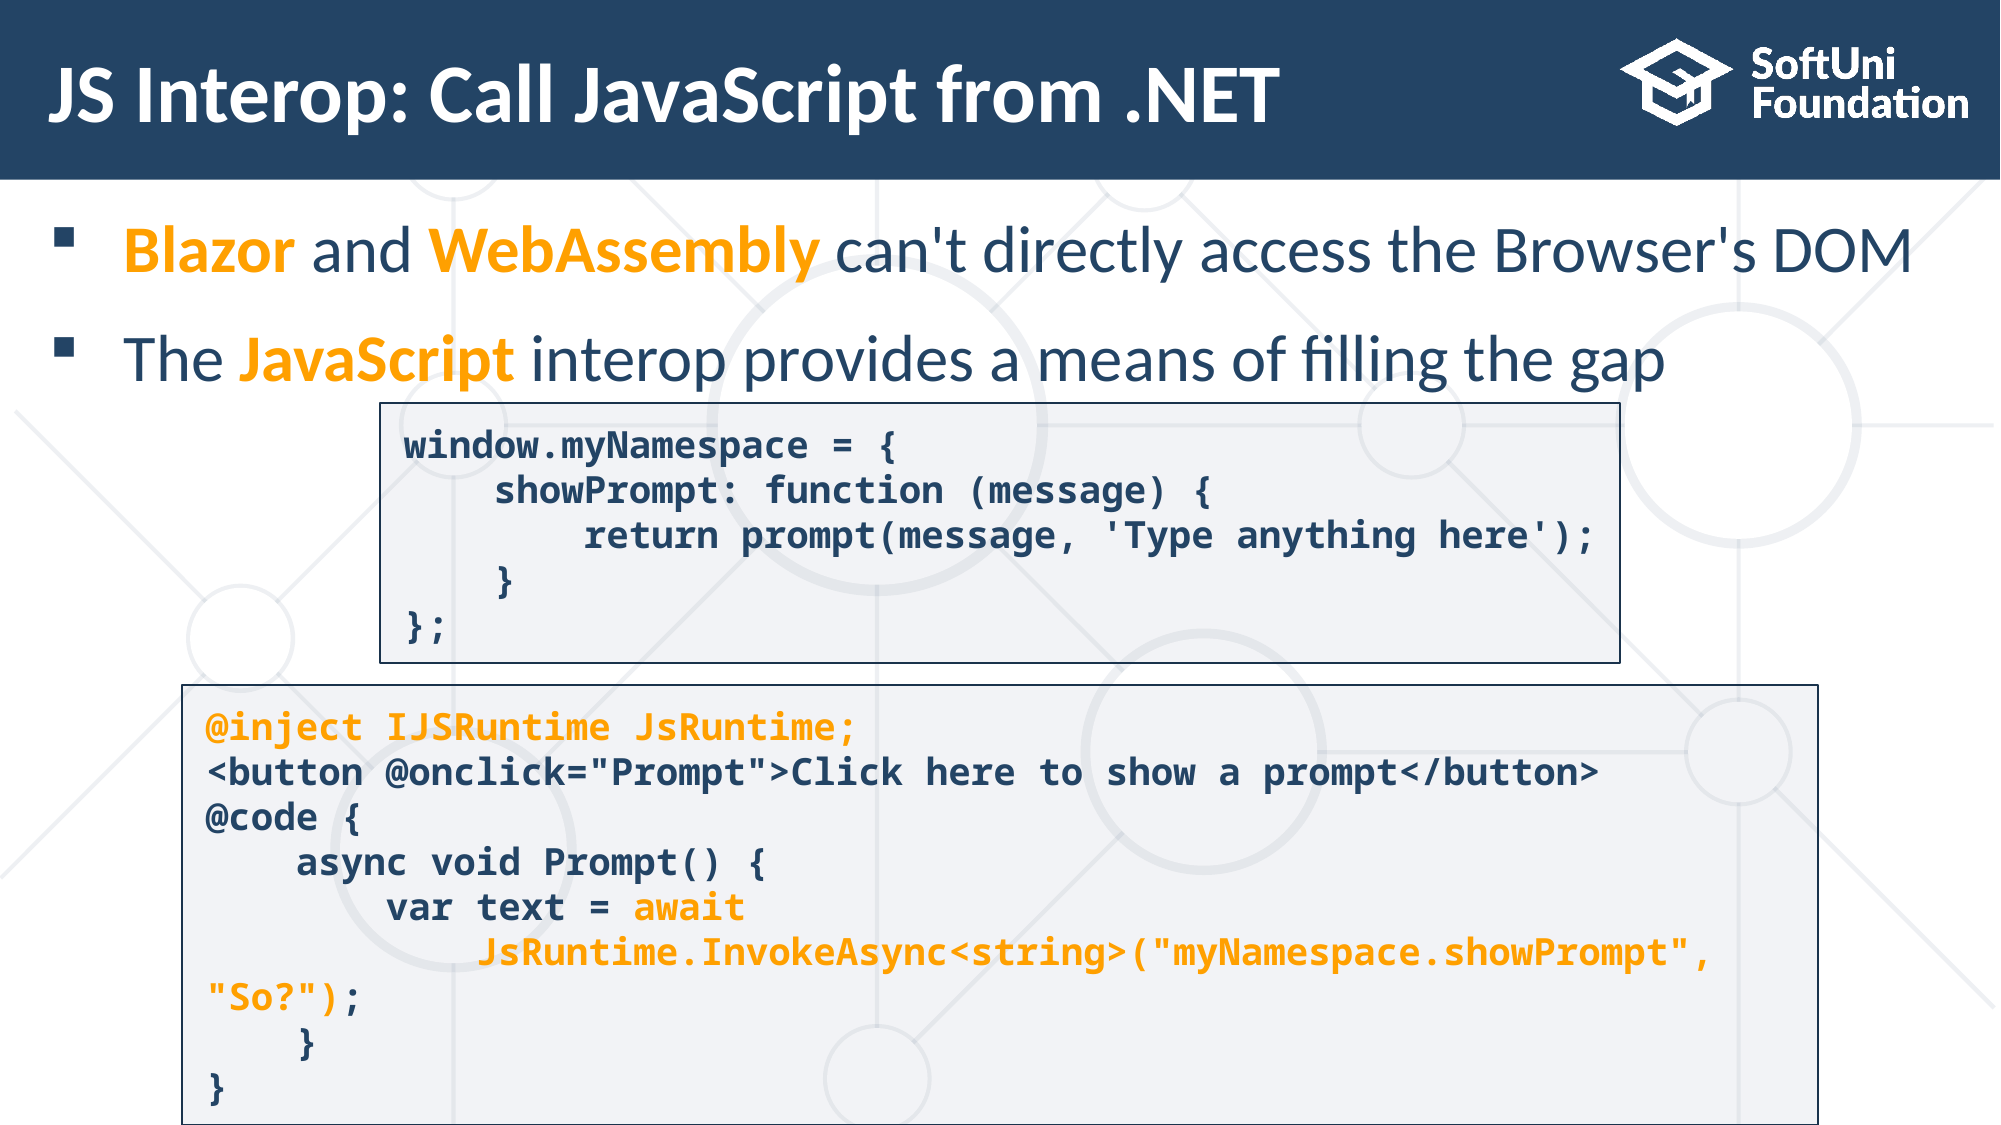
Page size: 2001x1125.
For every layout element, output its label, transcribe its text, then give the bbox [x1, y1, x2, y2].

text_box window.myNamespace = { showPrompt: function (message) { return prompt(message, 'Type anything here'); } }; [380, 402, 1620, 664]
picture [1619, 38, 1968, 126]
title JS Interop: Call JavaScript from .NET [31, 16, 1591, 162]
list Blazor and WebAssembly can't directly access the Browser's DOM The JavaScript interop provides a means of filling the gap [31, 196, 1970, 1050]
text_box @inject IJSRuntime JsRuntime; <button @onclick="Prompt">Click here to show a prompt</button> @code { async void Prompt() { var text = await JsRuntime.InvokeAsync<string>("myNamespace.showPrompt", "So?"); } } [182, 685, 1818, 1125]
